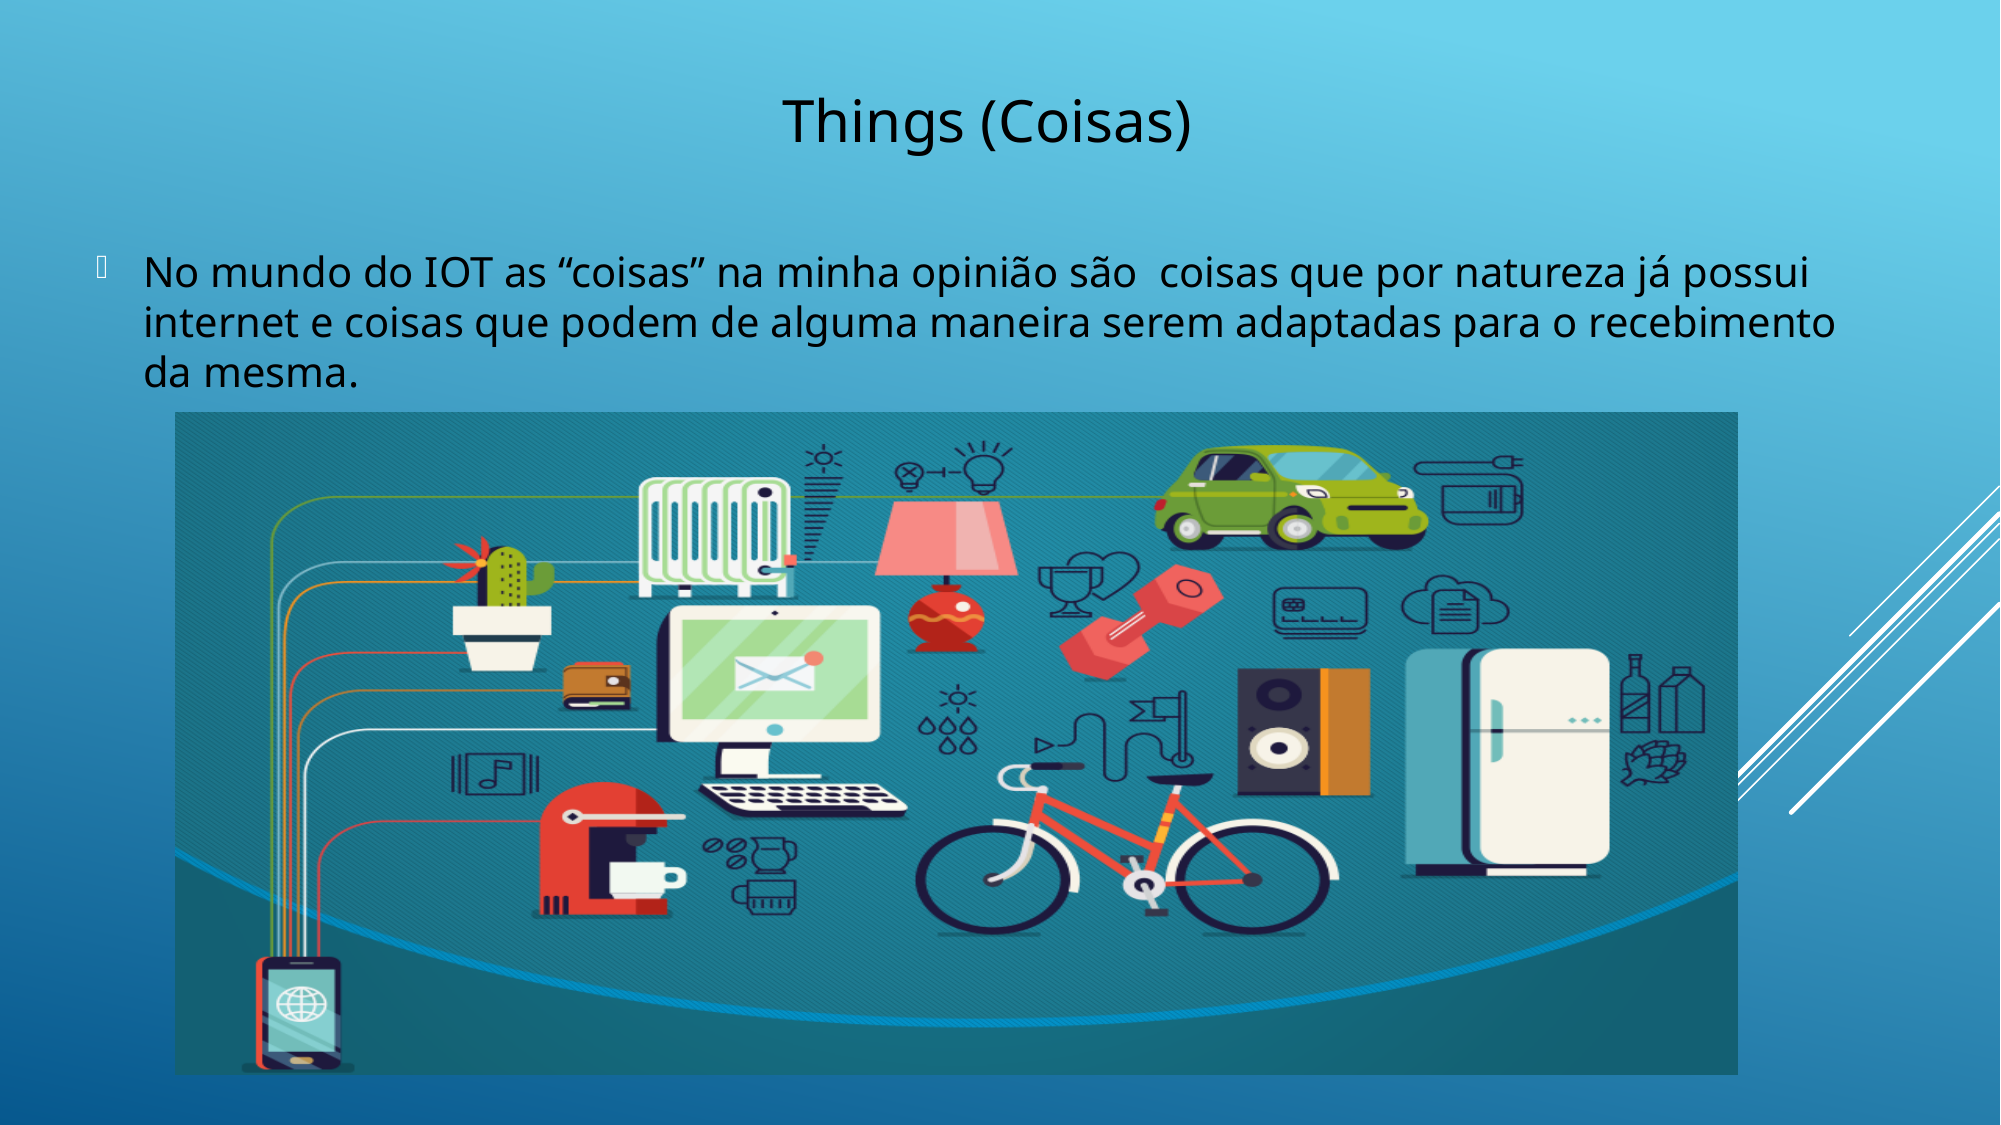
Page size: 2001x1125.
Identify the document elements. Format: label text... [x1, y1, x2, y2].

list Things (Coisas) No mundo do IOT as “coisas” na minha opinião são coisas que por natureza já possui internet e coisas que podem de alguma maneira serem adaptadas para o recebimento da mesma. [81, 57, 1894, 494]
picture [175, 411, 1739, 1075]
